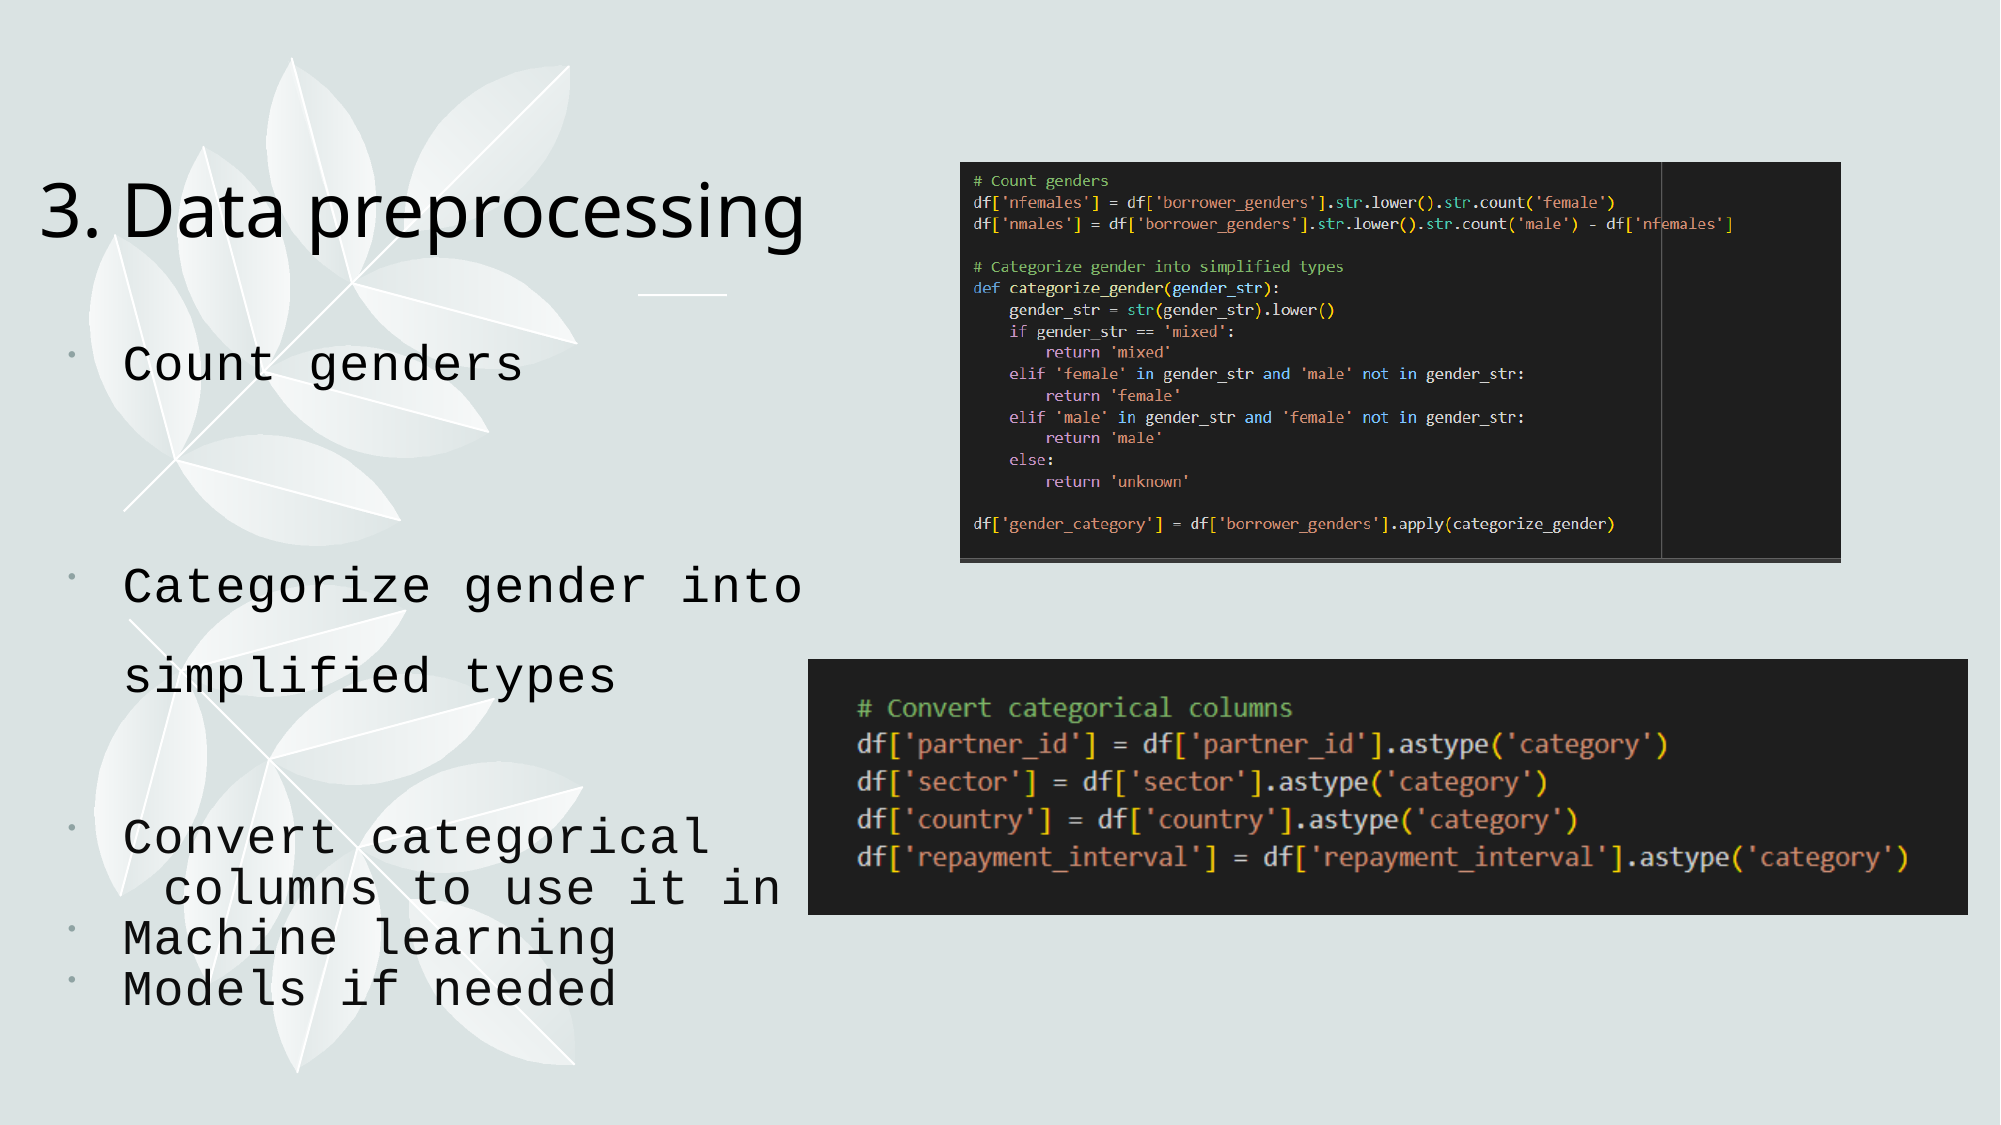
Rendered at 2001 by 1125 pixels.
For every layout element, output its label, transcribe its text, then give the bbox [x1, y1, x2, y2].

title 3. Data preprocessing [39, 64, 1900, 260]
picture [960, 162, 1841, 563]
picture [807, 659, 1968, 915]
list Count genders Categorize gender into simplified types Convert categorical columns to use it in Machine learning Models if needed [63, 293, 918, 1026]
